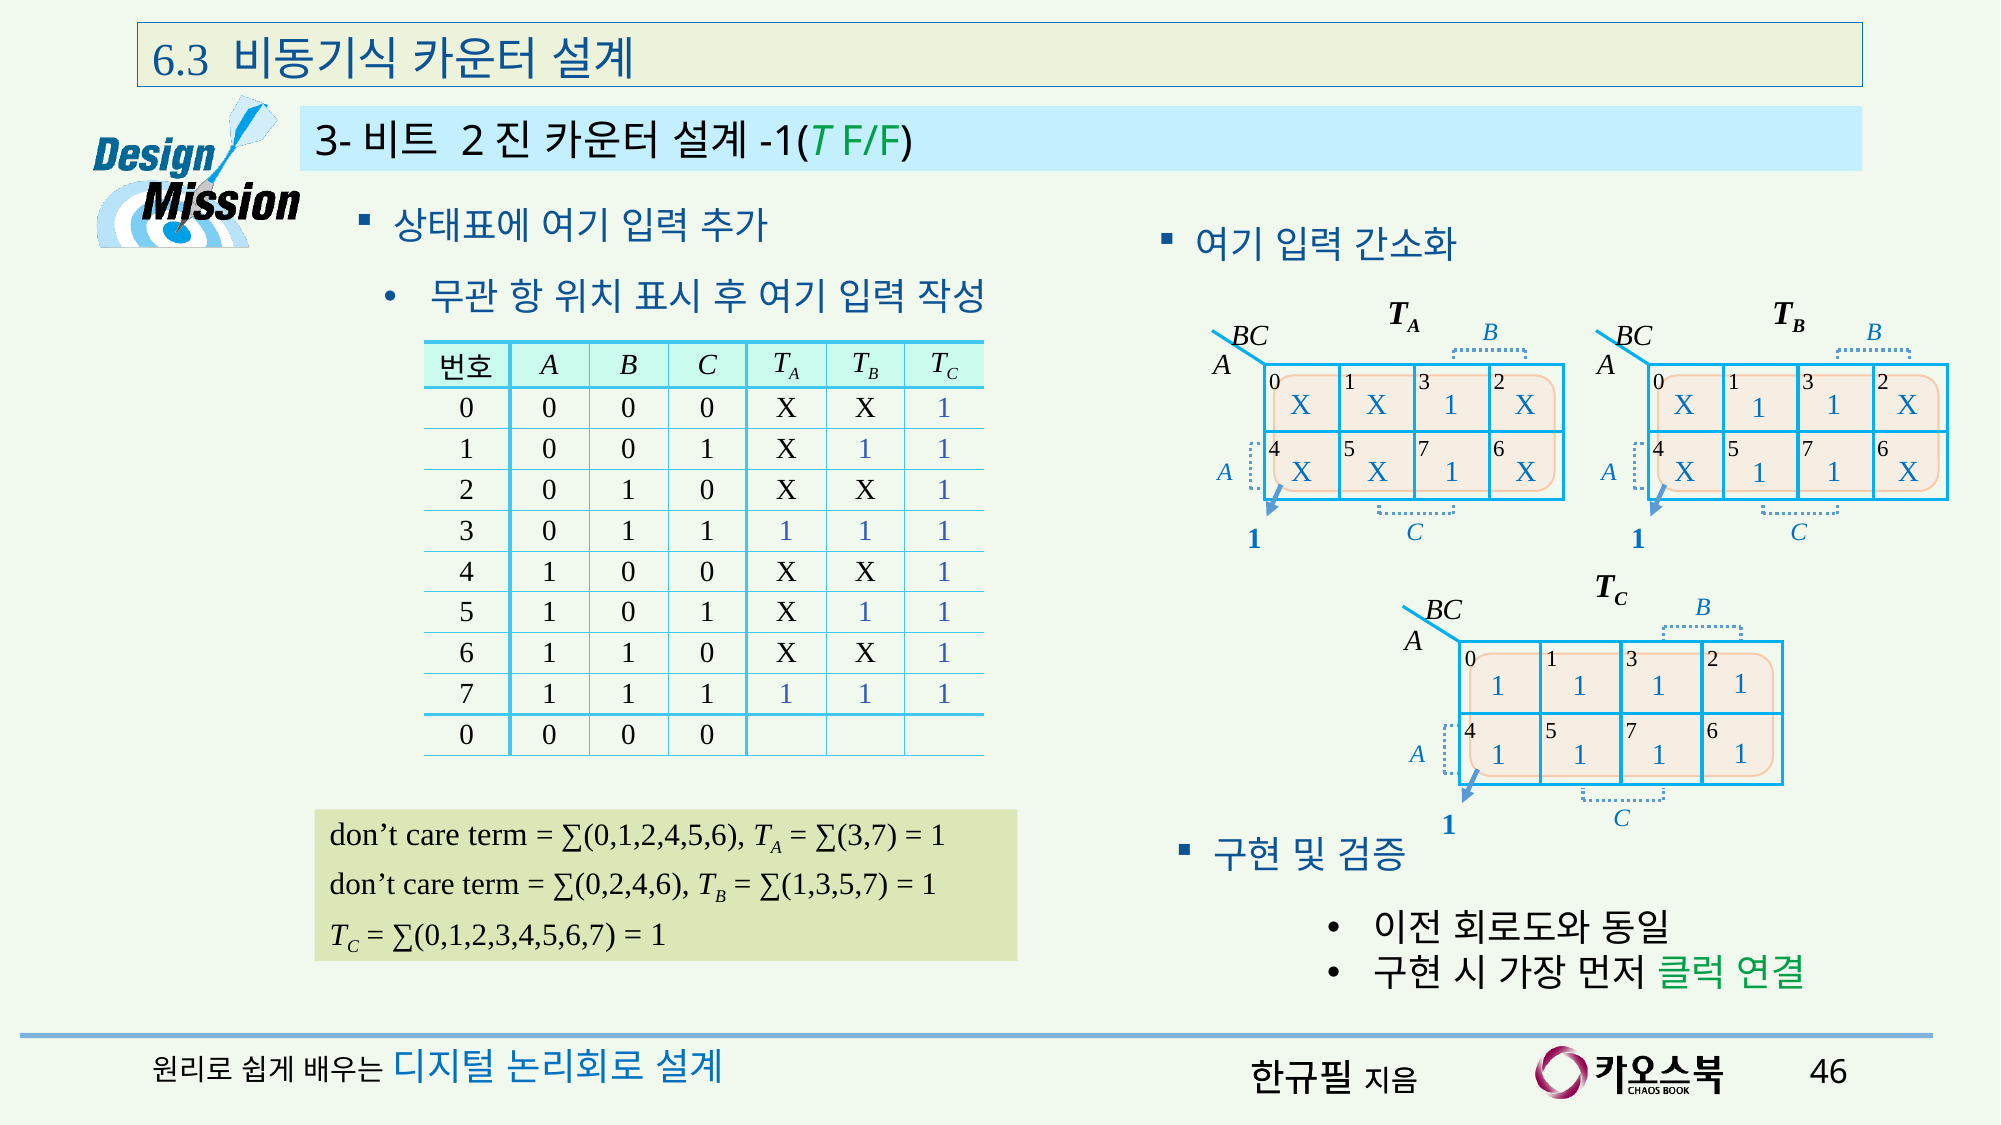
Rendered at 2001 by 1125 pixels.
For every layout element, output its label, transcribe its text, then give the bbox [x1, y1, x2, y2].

table_cell X [748, 633, 826, 673]
table_header TA [748, 344, 826, 386]
table_cell 0 [669, 389, 745, 428]
table_header B [590, 344, 668, 386]
table_cell X [748, 552, 826, 591]
table_cell 1 [590, 511, 668, 551]
table_cell 6 [424, 633, 508, 673]
table_cell 0 [424, 389, 508, 428]
table_cell 7 [424, 674, 508, 713]
text_box 6.3 비동기식 카운터 설계 [137, 22, 1863, 87]
table_cell 4 [424, 552, 508, 591]
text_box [1204, 283, 1948, 544]
table_header 번호 [424, 344, 508, 386]
table_cell 0 [590, 592, 668, 632]
table_cell 1 [512, 633, 589, 673]
picture [1535, 1046, 1723, 1099]
table_cell 1 [669, 674, 745, 713]
table_cell 1 [512, 552, 589, 591]
table_cell 0 [669, 633, 745, 673]
table_cell 2 [424, 470, 508, 510]
table_cell 0 [669, 552, 745, 591]
table_cell 1 [748, 511, 826, 551]
table_cell 5 [424, 592, 508, 632]
table_cell 0 [512, 389, 589, 428]
text_box 구현 및 검증 [1085, 829, 1464, 886]
table_cell 1 [669, 511, 745, 551]
text_box 여기 입력 간소화 [1068, 218, 1604, 276]
footer 원리로 쉽게 배우는 디지털 논리회로 설계 [137, 1035, 832, 1096]
table_cell 1 [669, 592, 745, 632]
table_cell X [827, 552, 904, 591]
table_cell [905, 716, 984, 755]
table_cell X [748, 389, 826, 428]
table_cell X [827, 633, 904, 673]
table_cell 0 [512, 511, 589, 551]
table_cell 0 [590, 552, 668, 591]
table_cell X [827, 389, 904, 428]
table_cell 1 [905, 674, 984, 713]
table_cell 1 [905, 592, 984, 632]
table_cell 0 [590, 716, 668, 755]
table_cell 1 [590, 470, 668, 510]
table_cell 1 [827, 674, 904, 713]
table_cell 0 [424, 716, 508, 755]
table_cell 0 [669, 716, 745, 755]
table_cell 0 [512, 716, 589, 755]
table_cell 1 [748, 674, 826, 713]
table_cell 1 [905, 552, 984, 591]
table_cell X [748, 470, 826, 510]
table_cell 1 [905, 633, 984, 673]
table_cell X [748, 592, 826, 632]
table_cell 1 [512, 592, 589, 632]
table_header TC [905, 344, 984, 386]
text_box 이전 회로도와 동일 구현 시 가장 먼저 클럭 연결 [1162, 896, 1850, 1002]
slide_number 46 [1769, 1042, 1863, 1103]
table_cell 1 [905, 429, 984, 469]
table_cell 0 [590, 429, 668, 469]
table_cell 1 [424, 429, 508, 469]
table_cell 0 [512, 429, 589, 469]
table_cell X [748, 429, 826, 469]
table_cell 1 [827, 429, 904, 469]
table_cell 1 [827, 511, 904, 551]
table_cell 1 [905, 389, 984, 428]
picture [104, 144, 110, 163]
table_cell 1 [590, 674, 668, 713]
table_cell 0 [512, 470, 589, 510]
table_header C [669, 344, 745, 386]
table_cell [748, 716, 826, 755]
table_cell 1 [512, 674, 589, 713]
table_cell [827, 716, 904, 755]
table_header A [512, 344, 589, 386]
table_cell 3 [424, 511, 508, 551]
picture [93, 95, 300, 248]
table_cell 0 [590, 389, 668, 428]
table_cell X [827, 470, 904, 510]
text_box don’t care term = ∑(0,1,2,4,5,6), TA = ∑(3,7) = 1 don’t care term = ∑(0,2,4,6), TB = ∑(1,3,5,7) = 1 TC = ∑(0,1,2,3,4,5,6,7) = 1 [314, 809, 1018, 961]
text_box 상태표에 여기 입력 추가 [265, 199, 1137, 256]
table_cell 1 [827, 592, 904, 632]
table_cell 0 [669, 470, 745, 510]
table_cell 1 [905, 470, 984, 510]
text_box 무관 항 위치 표시 후 여기 입력 작성 [218, 265, 1061, 325]
text_box 3-비트 2진 카운터 설계-1(T F/F) [300, 106, 1863, 171]
table_cell 1 [590, 633, 668, 673]
table_cell 1 [905, 511, 984, 551]
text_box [1395, 556, 1783, 832]
table_header TB [827, 344, 904, 386]
table_cell 1 [669, 429, 745, 469]
